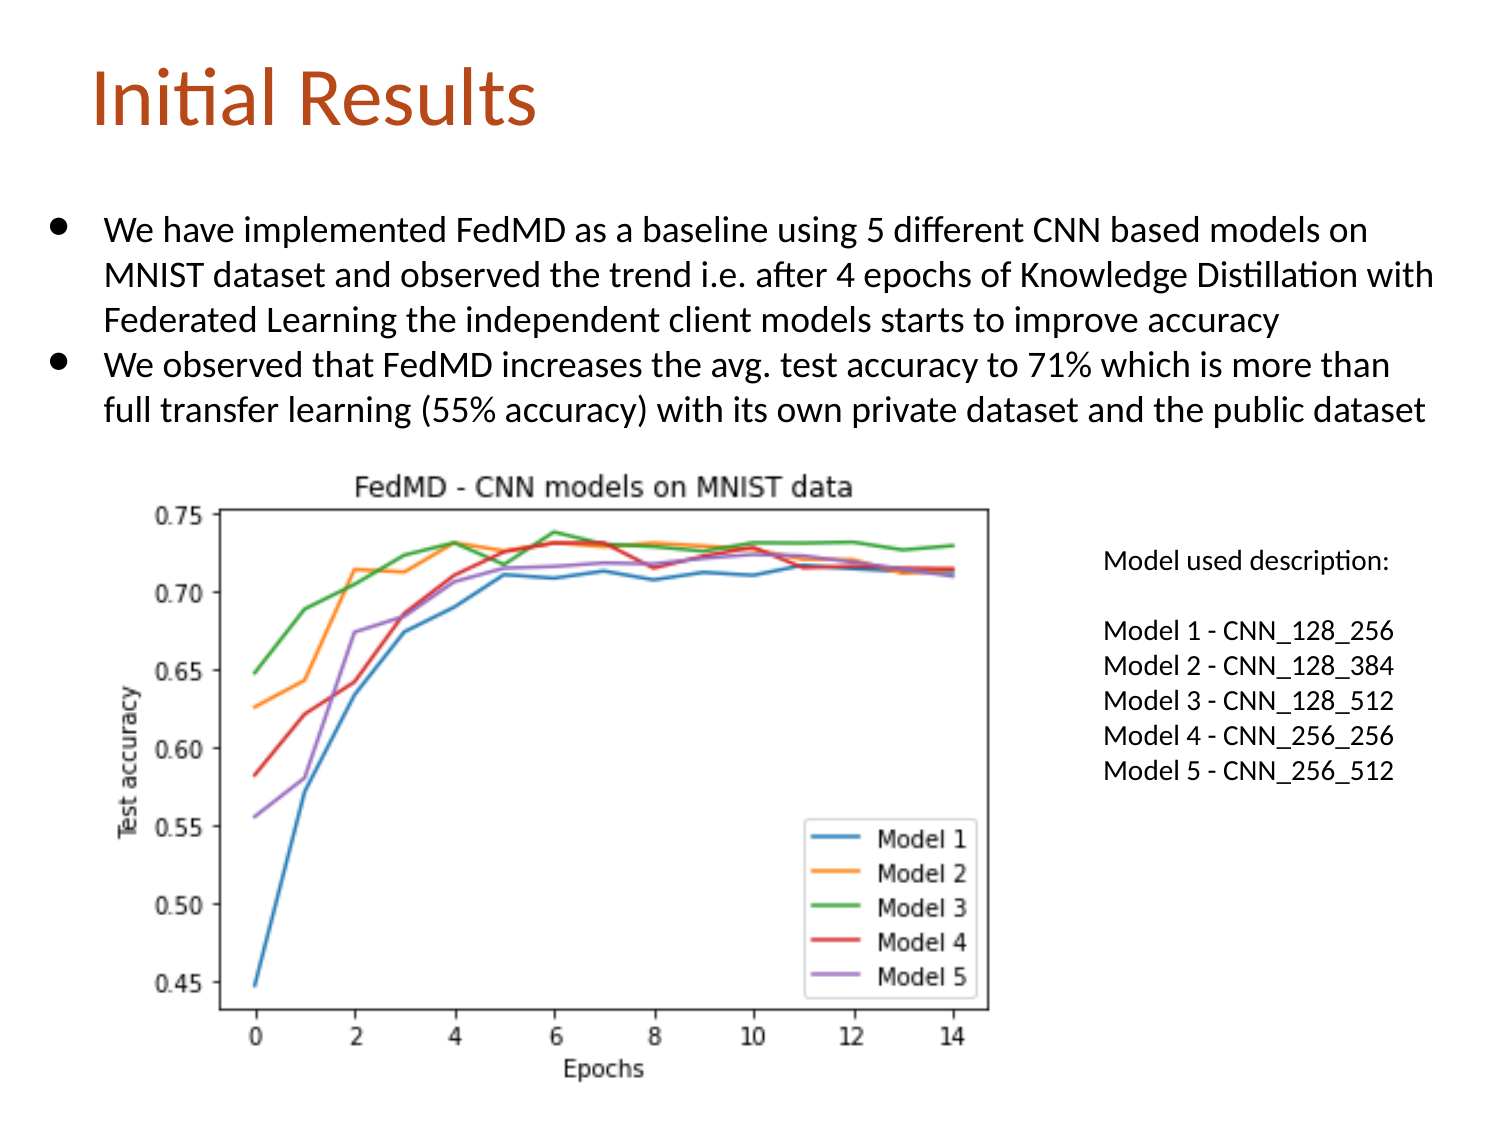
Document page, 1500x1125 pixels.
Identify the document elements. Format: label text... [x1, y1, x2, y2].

text_box Model used description: Model 1 - CNN_128_256 Model 2 - CNN_128_384 Model 3 - CNN_128_512 Model 4 - CNN_256_256 Model 5 - CNN_256_512 [1088, 526, 1500, 837]
text_box We have implemented FedMD as a baseline using 5 different CNN based models on MNIST dataset and observed the trend i.e. after 4 epochs of Knowledge Distillation with Federated Learning the independent client models starts to improve accuracy We observed that FedMD increases the avg. test accuracy to 71% which is more than full transfer learning (55% accuracy) with its own private dataset and the public dataset [13, 190, 1462, 446]
picture [74, 461, 1006, 1095]
title Initial Results [75, 26, 1425, 177]
